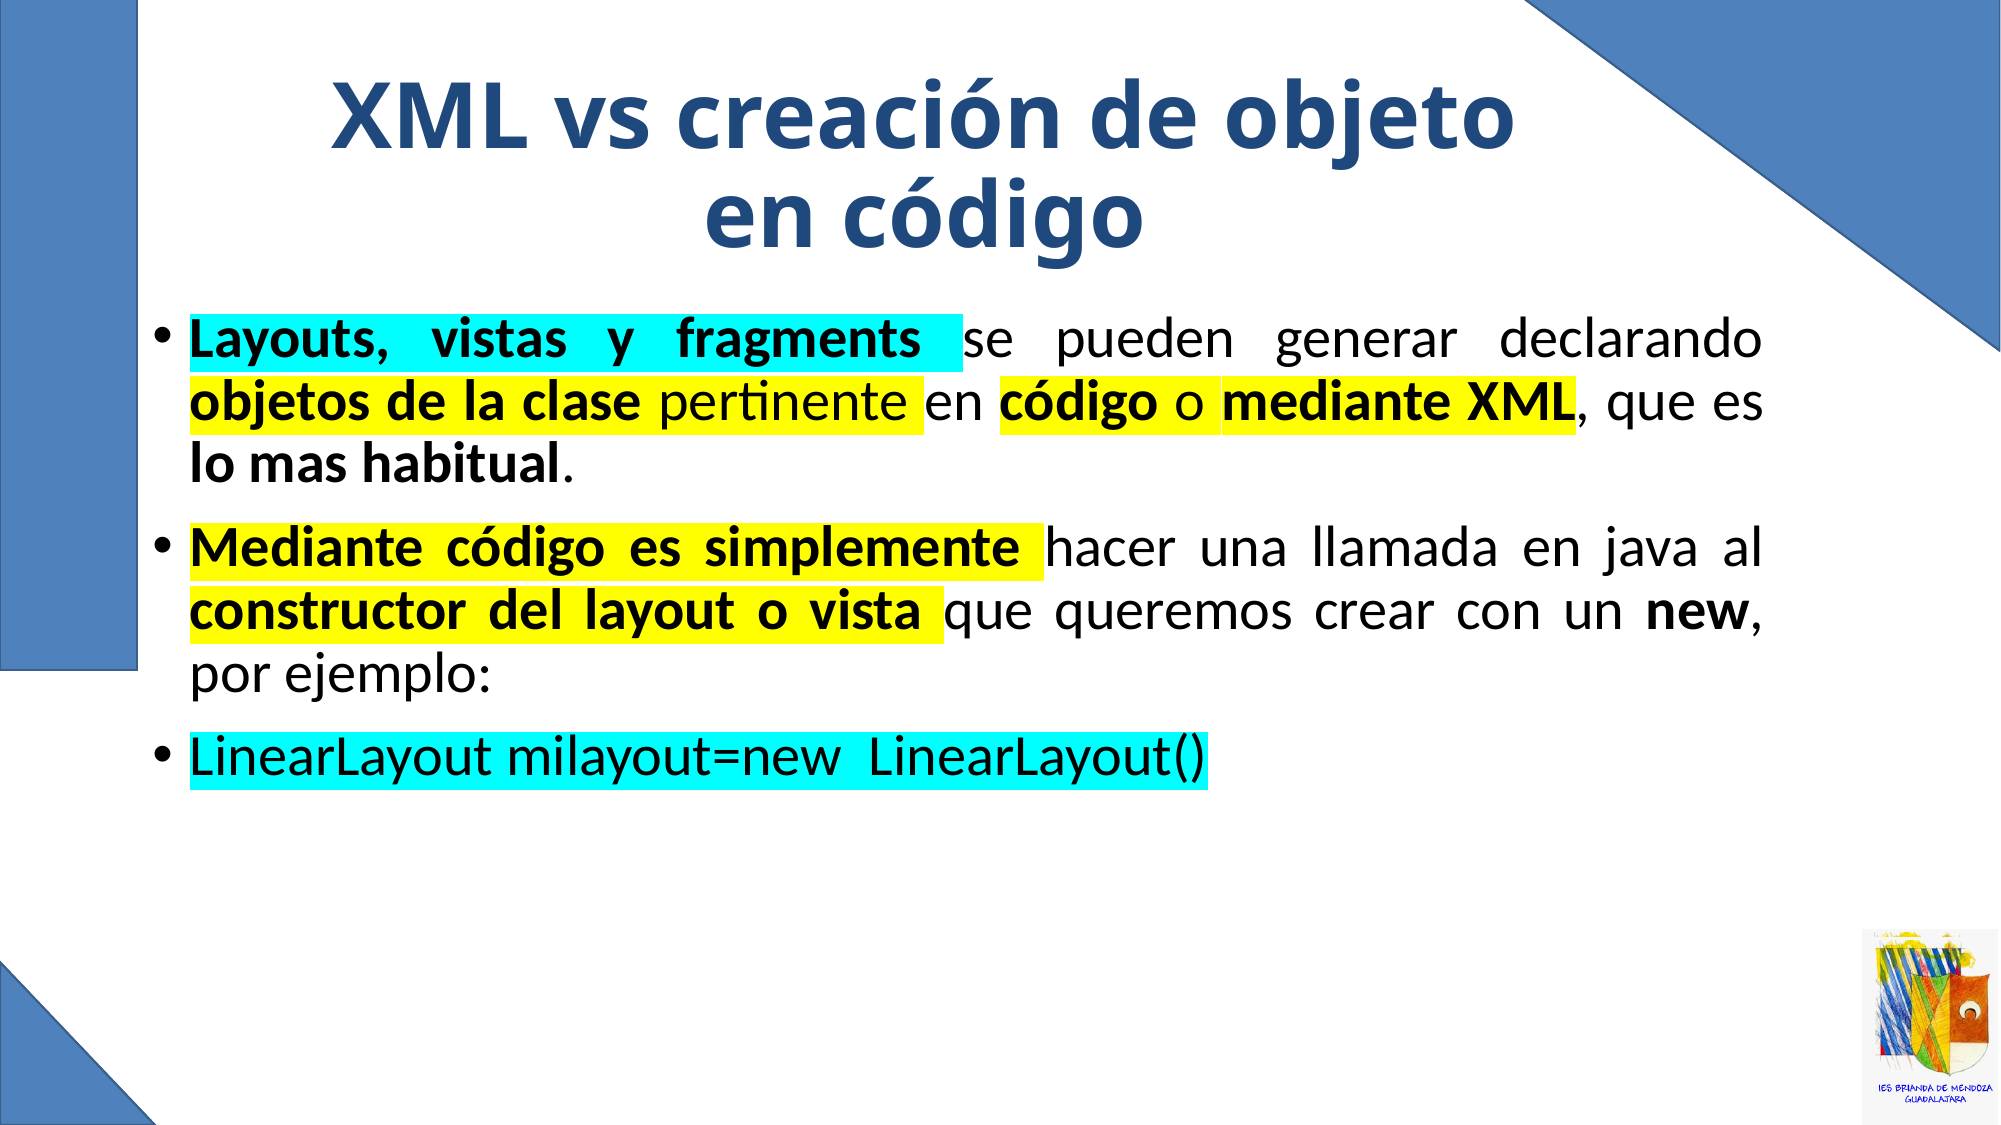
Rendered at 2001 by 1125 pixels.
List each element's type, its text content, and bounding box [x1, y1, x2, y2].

list Layouts, vistas y fragments se pueden generar declarando objetos de la clase pertinente en código o mediante XML, que es lo mas habitual. Mediante código es simplemente hacer una llamada en java al constructor del layout o vista que queremos crear con un new, por ejemplo: LinearLayout milayout=new LinearLayout() [137, 299, 1780, 1014]
title XML vs creación de objeto en código [250, 59, 1599, 278]
picture [1862, 929, 1998, 1125]
